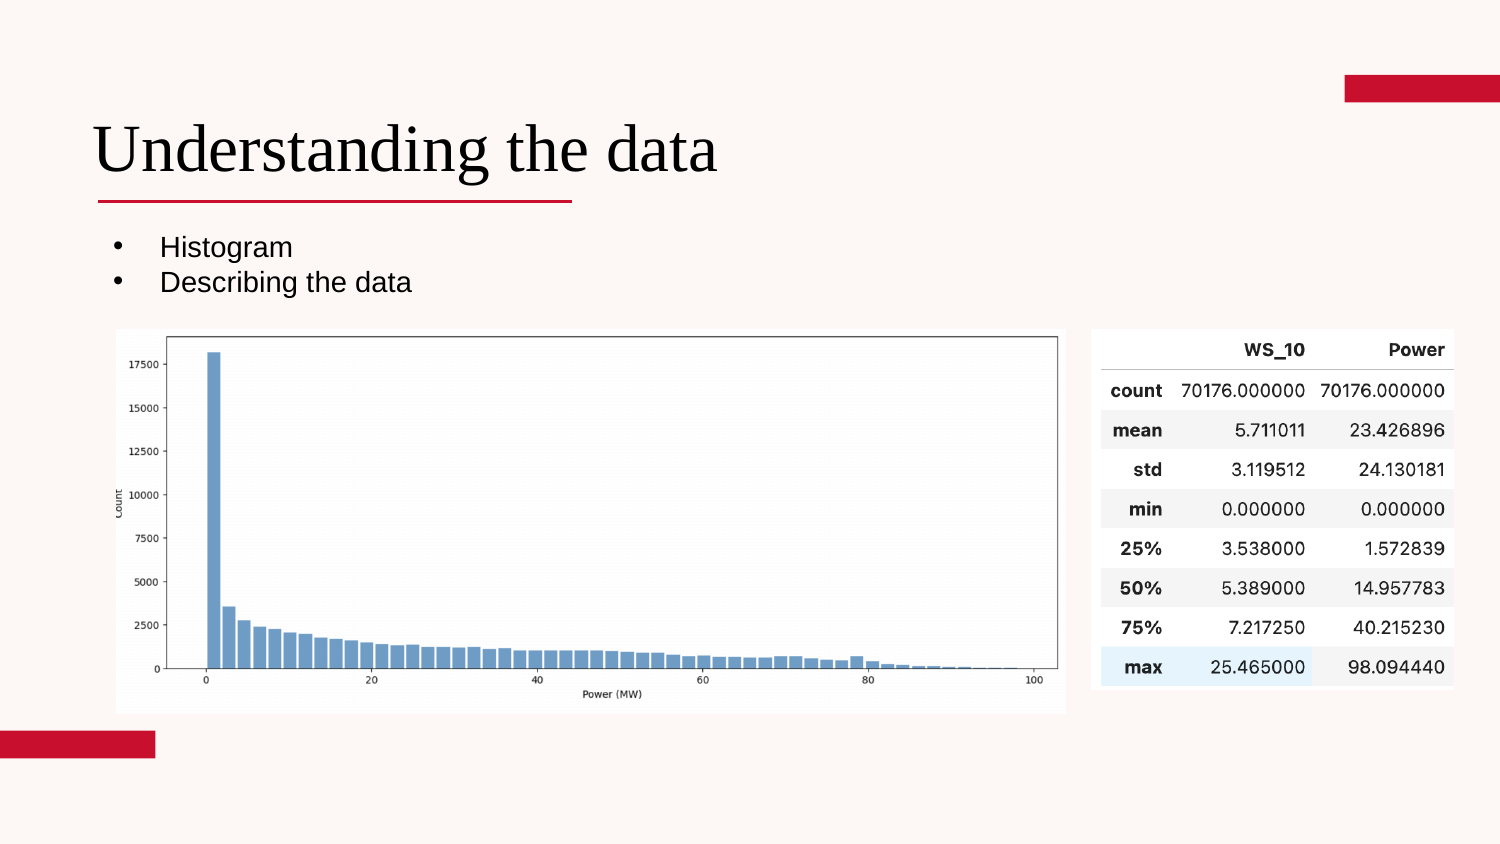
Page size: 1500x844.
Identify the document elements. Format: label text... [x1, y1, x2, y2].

picture [1091, 329, 1454, 690]
picture [116, 329, 1066, 714]
text_box [0, 729, 158, 760]
title Understanding the data [77, 88, 791, 219]
text_box [1342, 73, 1500, 104]
text_box Histogram Describing the data [98, 220, 473, 306]
